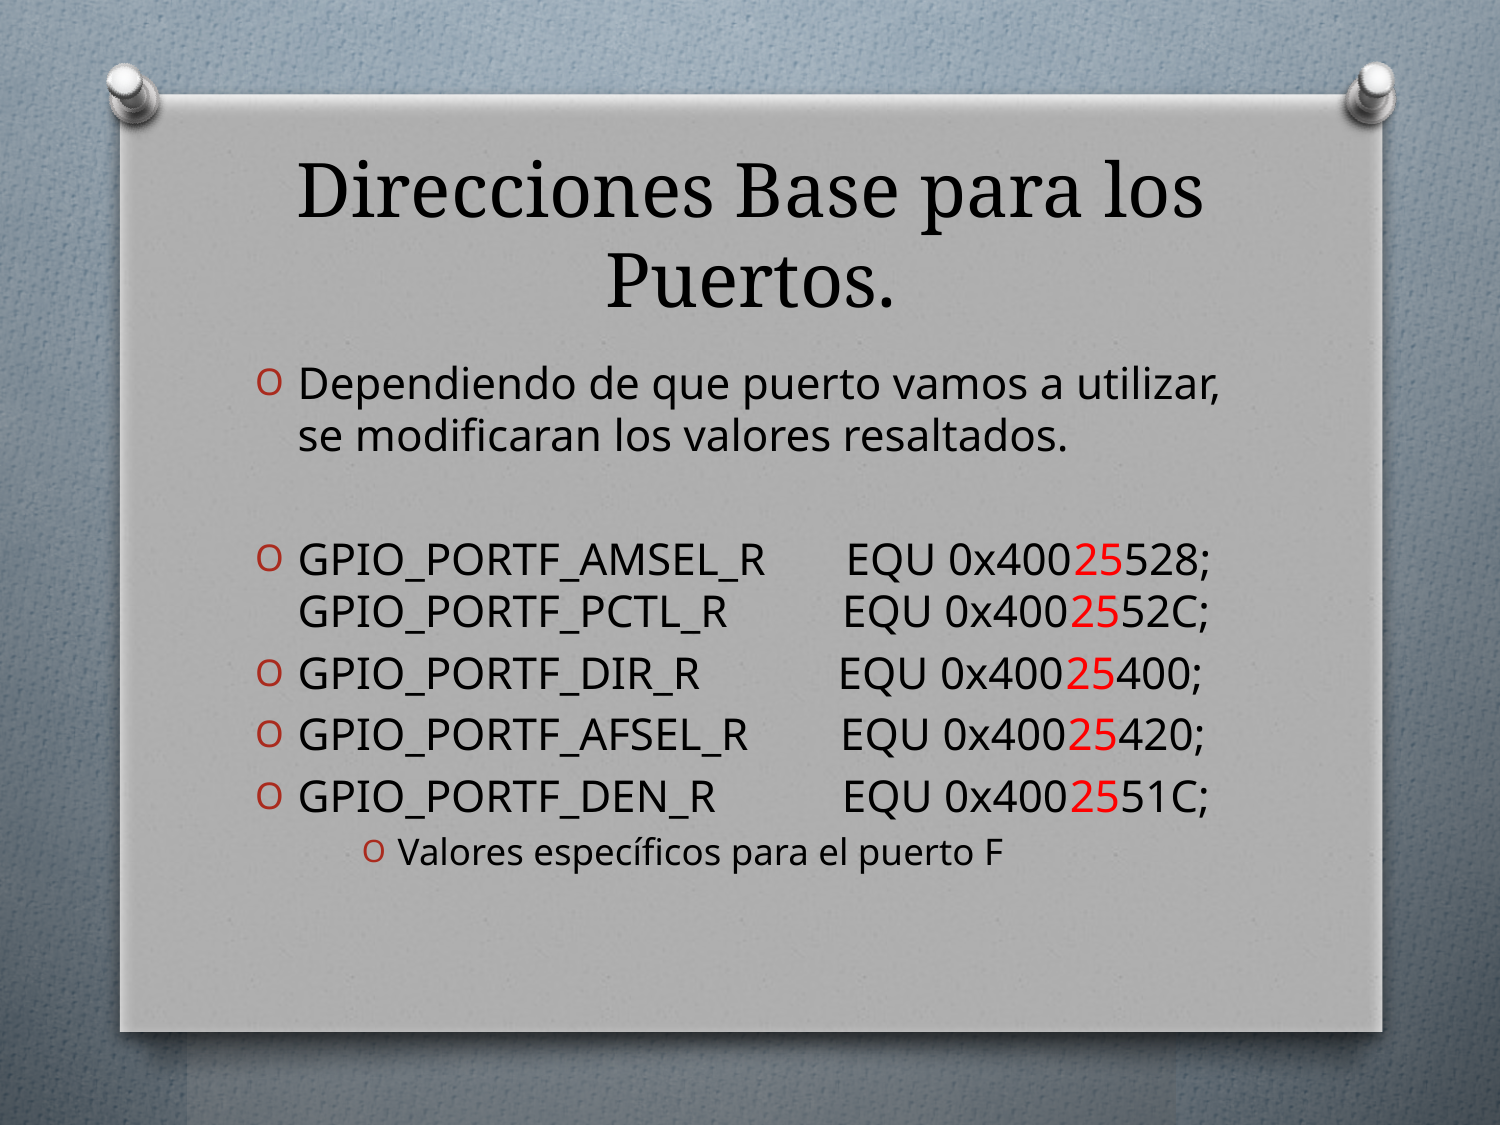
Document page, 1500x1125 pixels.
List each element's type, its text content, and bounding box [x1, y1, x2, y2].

title Direcciones Base para los Puertos. [179, 134, 1323, 332]
picture [75, 29, 198, 153]
list Dependiendo de que puerto vamos a utilizar, se modificaran los valores resaltados. GPIO_PORTF_AMSEL_R EQU 0x40025528; GPIO_PORTF_PCTL_R EQU 0x4002552C; GPIO_PORTF_DIR_R EQU 0x40025400; GPIO_PORTF_AFSEL_R EQU 0x40025420; GPIO_PORTF_DEN_R EQU 0x4002551C; Valores específicos para el puerto F [240, 347, 1257, 939]
picture [1317, 35, 1439, 156]
